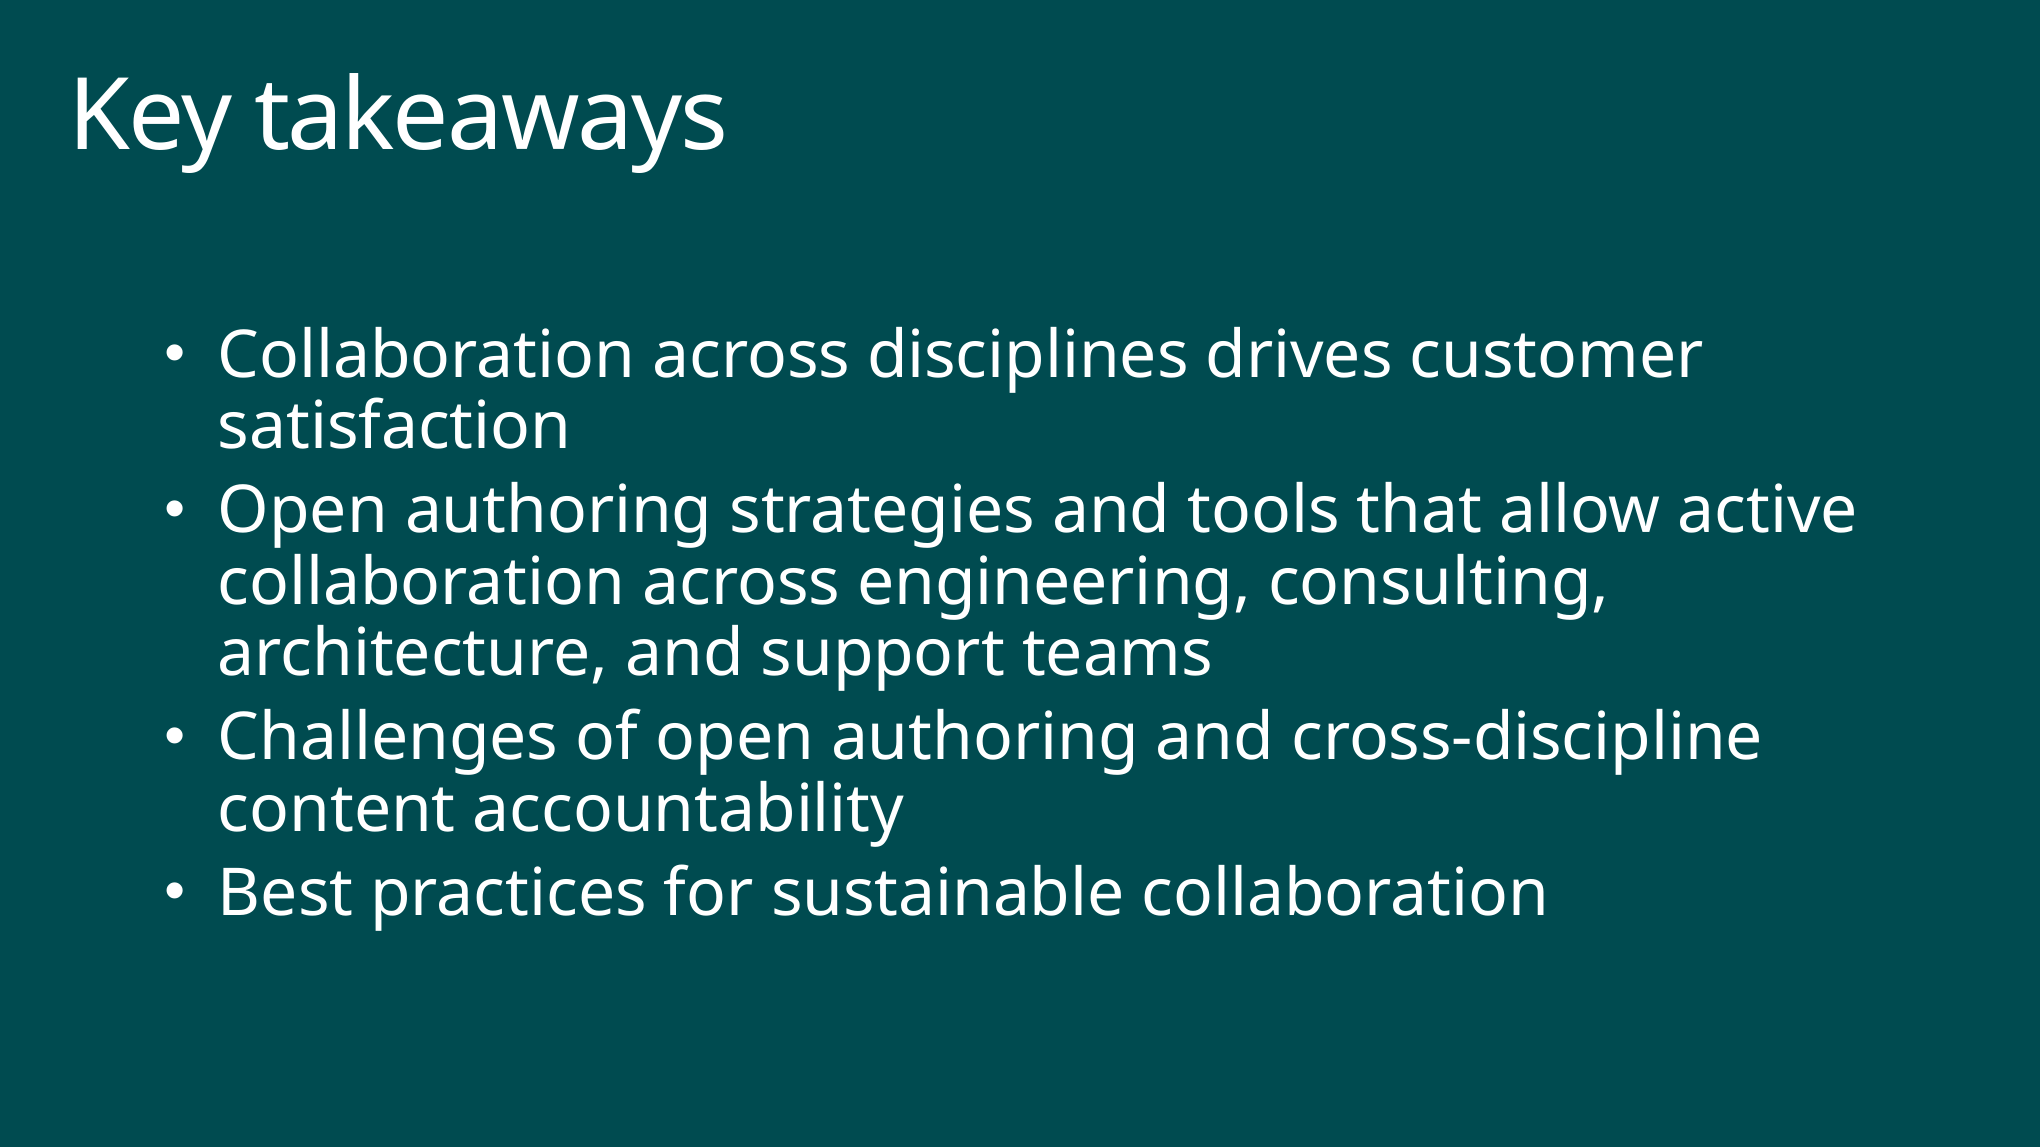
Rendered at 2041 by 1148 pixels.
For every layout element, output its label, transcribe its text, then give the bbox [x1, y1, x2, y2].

list Collaboration across disciplines drives customer satisfaction Open authoring strategies and tools that allow active collaboration across engineering, consulting, architecture, and support teams Challenges of open authoring and cross-discipline content accountability Best practices for sustainable collaboration [140, 305, 1900, 1034]
title Key takeaways [45, 48, 1996, 199]
